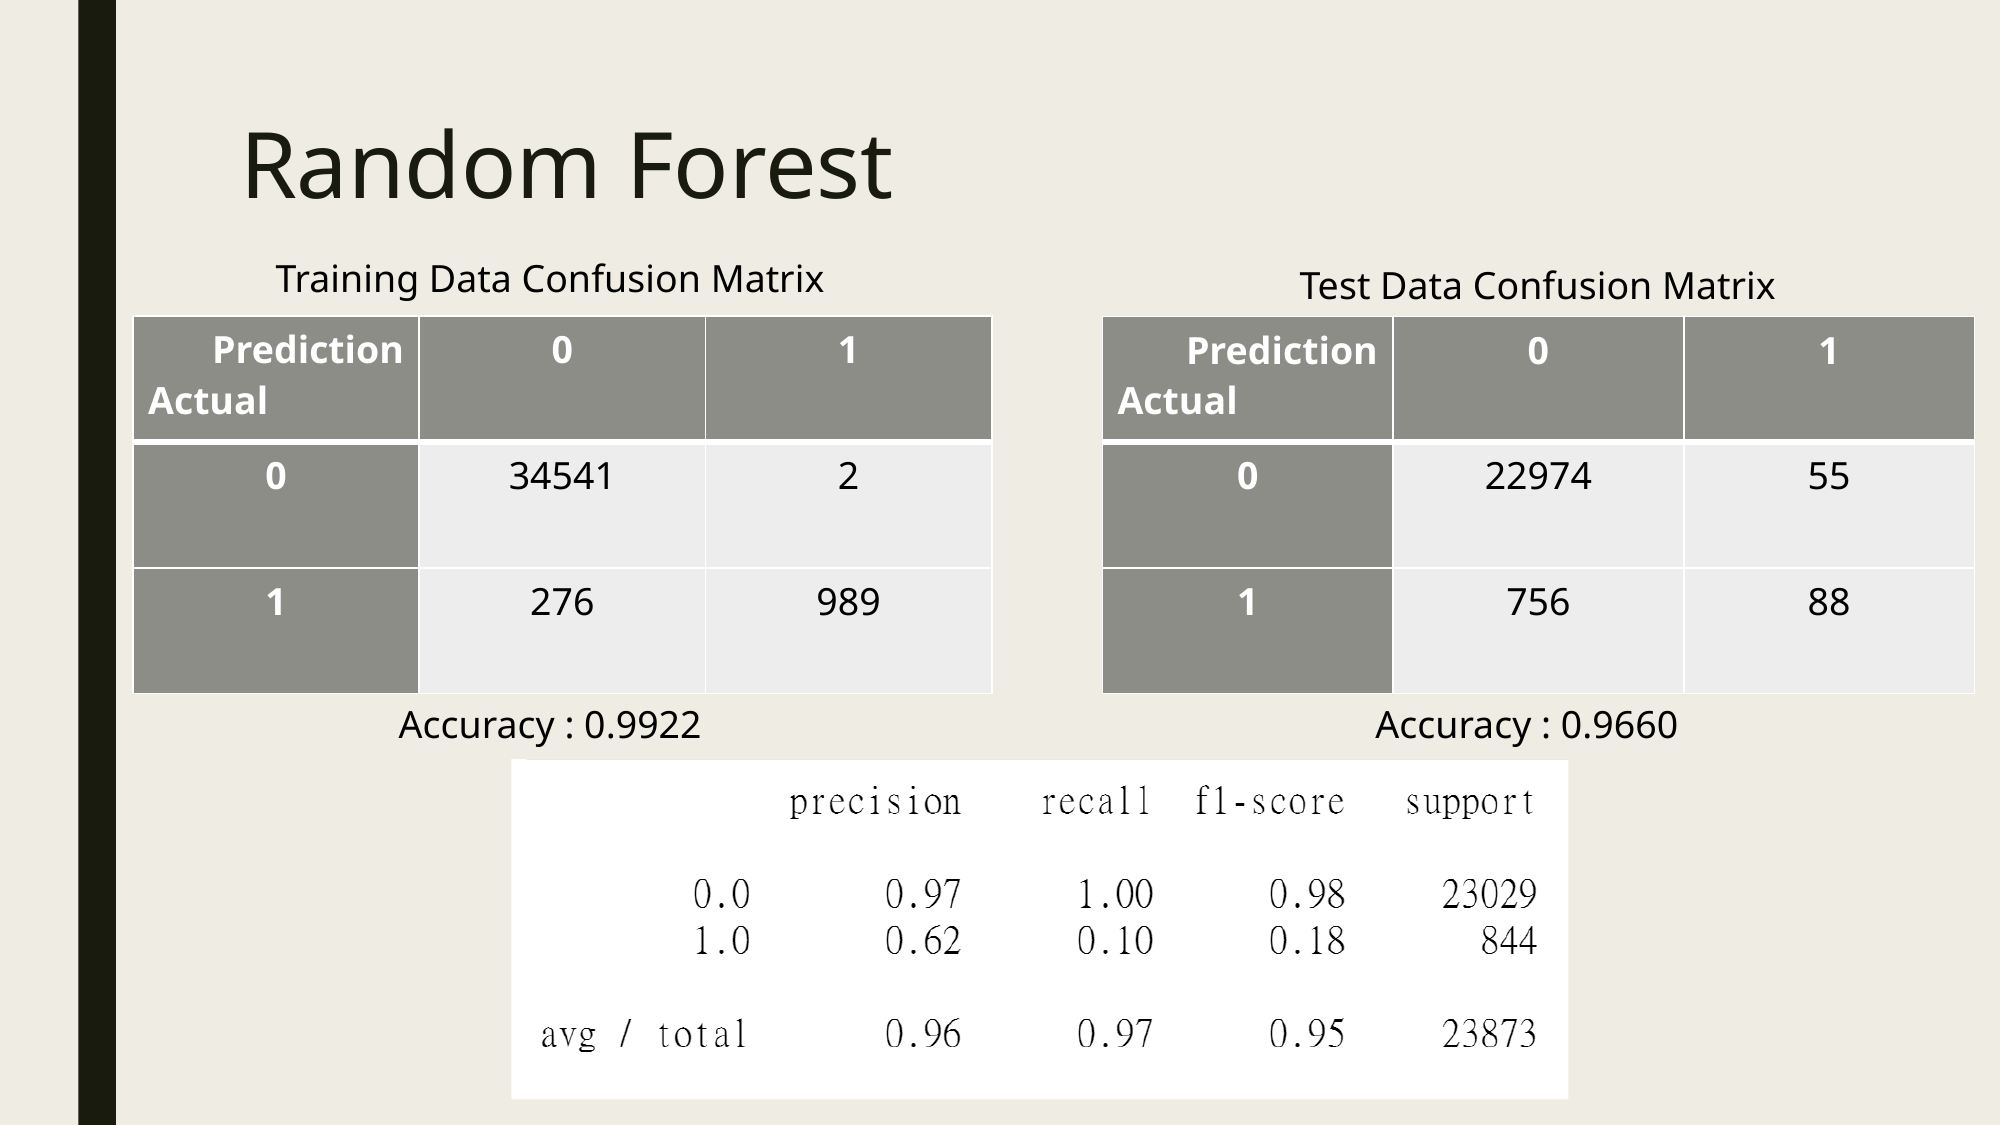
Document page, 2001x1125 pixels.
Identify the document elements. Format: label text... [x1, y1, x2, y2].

table_cell 34541 [420, 445, 705, 567]
text_box Training Data Confusion Matrix [260, 247, 840, 308]
text_box Accuracy : 0.9660 [1360, 693, 1694, 754]
text_box Accuracy : 0.9922 [383, 693, 717, 754]
table_cell 55 [1685, 445, 1974, 567]
table_header 0 [420, 317, 705, 439]
table_header 1 [1685, 317, 1974, 439]
table_cell 276 [420, 569, 705, 693]
table_cell 0 [1103, 445, 1392, 567]
table_cell 2 [706, 445, 991, 567]
table_cell 22974 [1394, 445, 1683, 567]
table_cell 1 [1103, 569, 1392, 693]
title Random Forest [225, 112, 1800, 250]
table_header Prediction Actual [134, 317, 418, 439]
table_header 1 [706, 317, 991, 439]
text_box Test Data Confusion Matrix [1284, 255, 1791, 315]
table_header 0 [1394, 317, 1683, 439]
table_cell 88 [1685, 569, 1974, 693]
picture [511, 759, 1569, 1099]
table_cell 1 [134, 569, 418, 693]
table_cell 989 [706, 569, 991, 693]
table_cell 0 [134, 445, 418, 567]
table_cell 756 [1394, 569, 1683, 693]
table_header Prediction Actual [1103, 317, 1392, 439]
